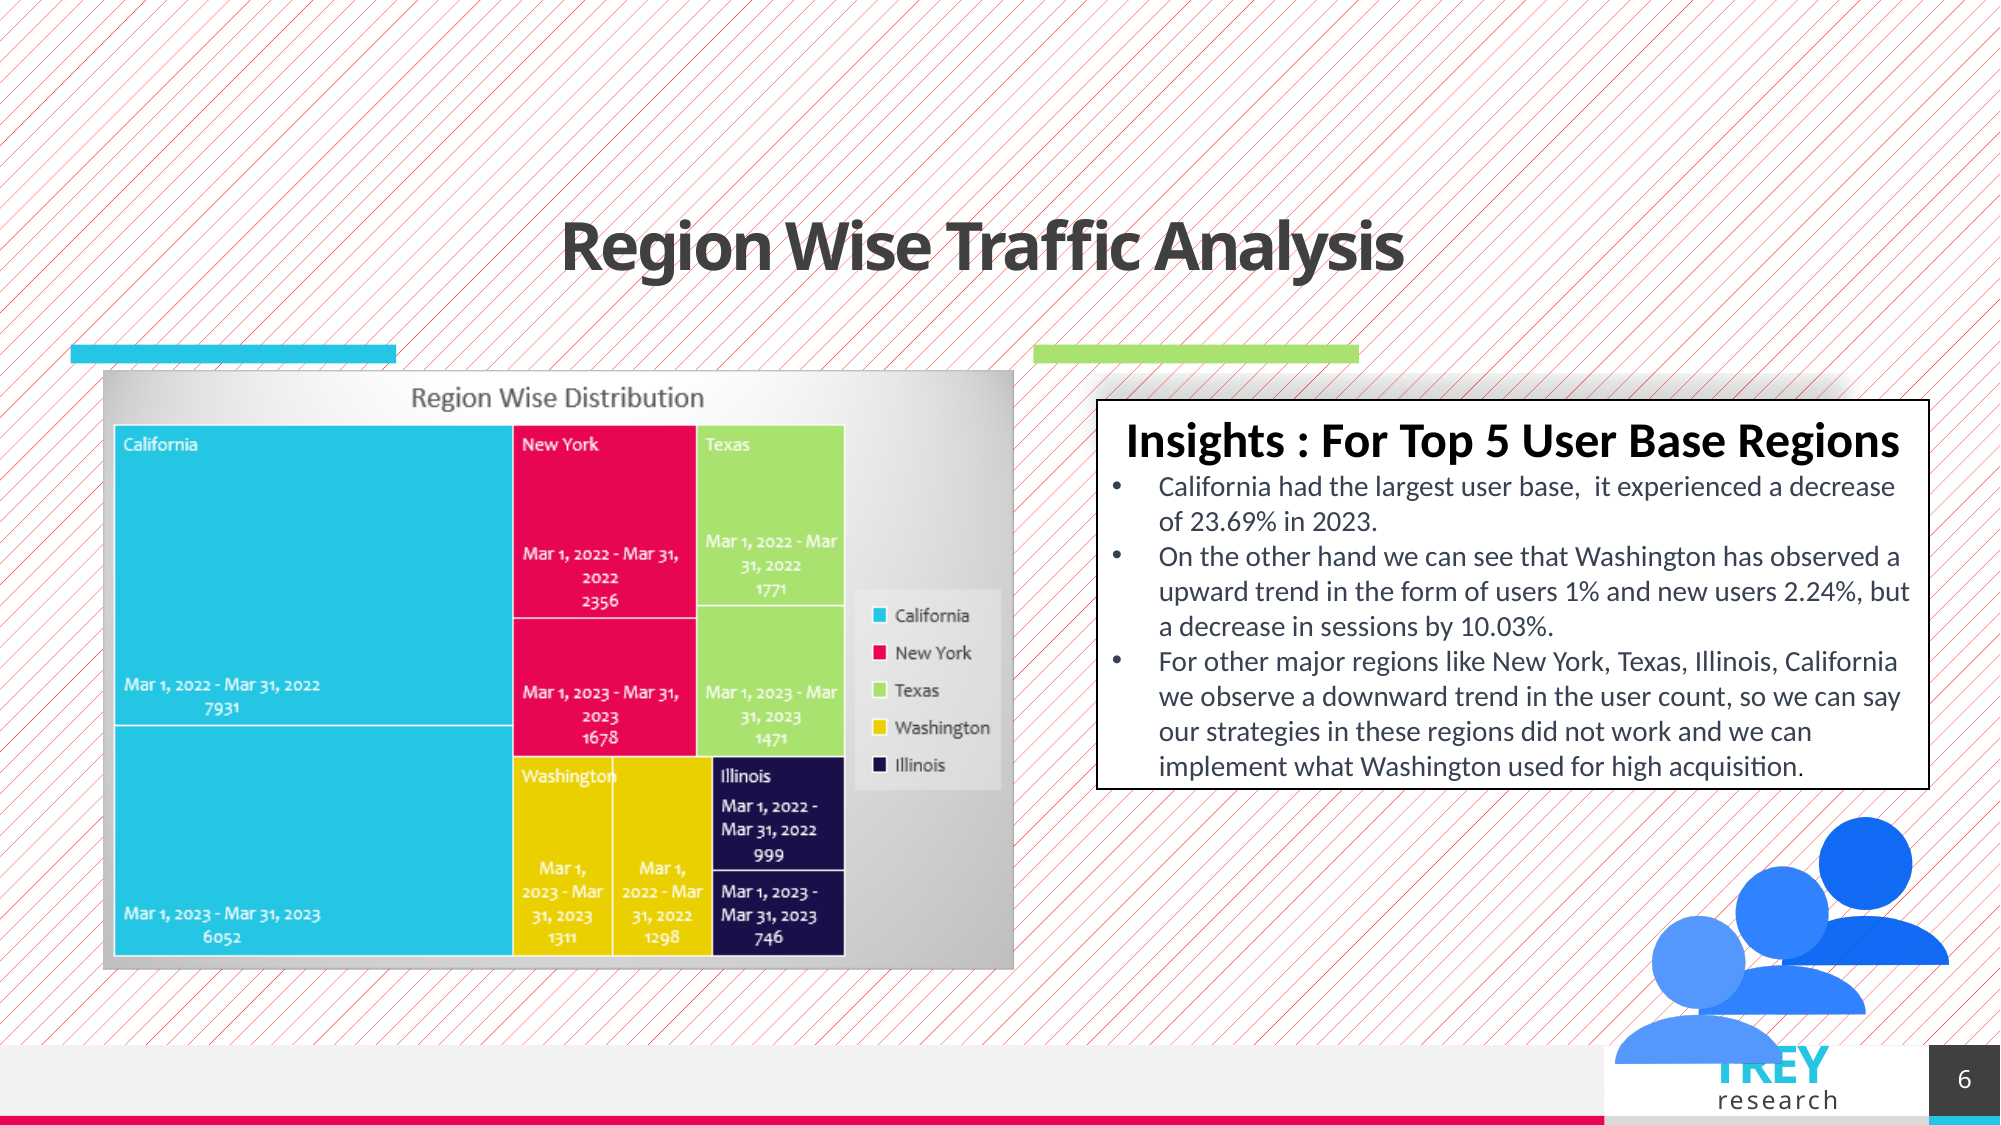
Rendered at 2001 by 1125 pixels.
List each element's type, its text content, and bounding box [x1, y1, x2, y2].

picture [1615, 817, 1949, 1064]
slide_number 6 [1929, 1045, 2000, 1116]
title Region Wise Traffic Analysis [559, 213, 2000, 285]
picture [103, 370, 1017, 971]
text_box Insights : For Top 5 User Base Regions California had the largest user base, it experienced a decrease of 23.69% in 2023. On the other hand we can see that Washington has observed a upward trend in the form of users 1% and new users 2.24%, but a decrease in sessions by 10.03%. For other major regions like New York, Texas, Illinois, California we observe a downward trend in the user count, so we can say our strategies in these regions did not work and we can implement what Washington used for high acquisition. [1096, 399, 1930, 790]
